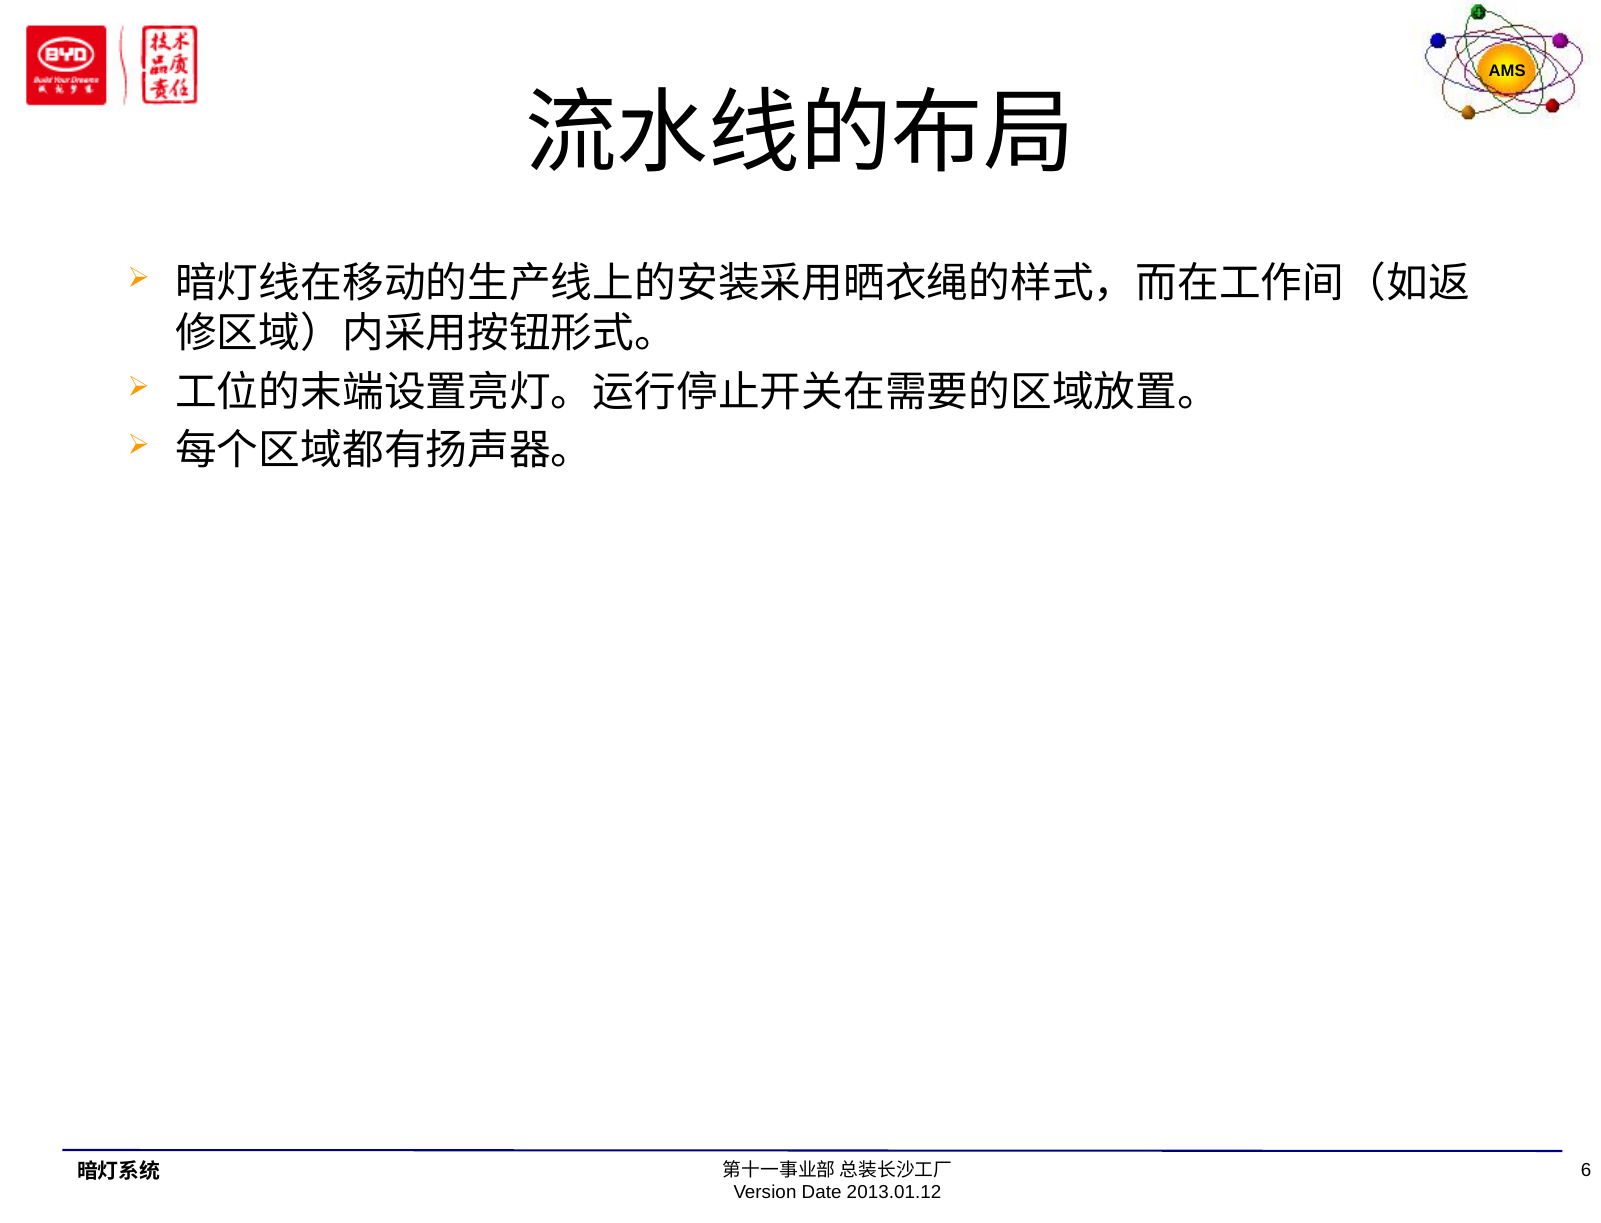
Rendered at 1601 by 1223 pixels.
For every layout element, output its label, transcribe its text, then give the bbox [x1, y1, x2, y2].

list 暗灯线在移动的生产线上的安装采用晒衣绳的样式，而在工作间（如返修区域）内采用按钮形式。 工位的末端设置亮灯。运行停止开关在需要的区域放置。 每个区域都有扬声器。 [112, 248, 1494, 1025]
picture [1412, 0, 1600, 129]
picture [25, 10, 199, 118]
title 流水线的布局 [110, 65, 1491, 302]
